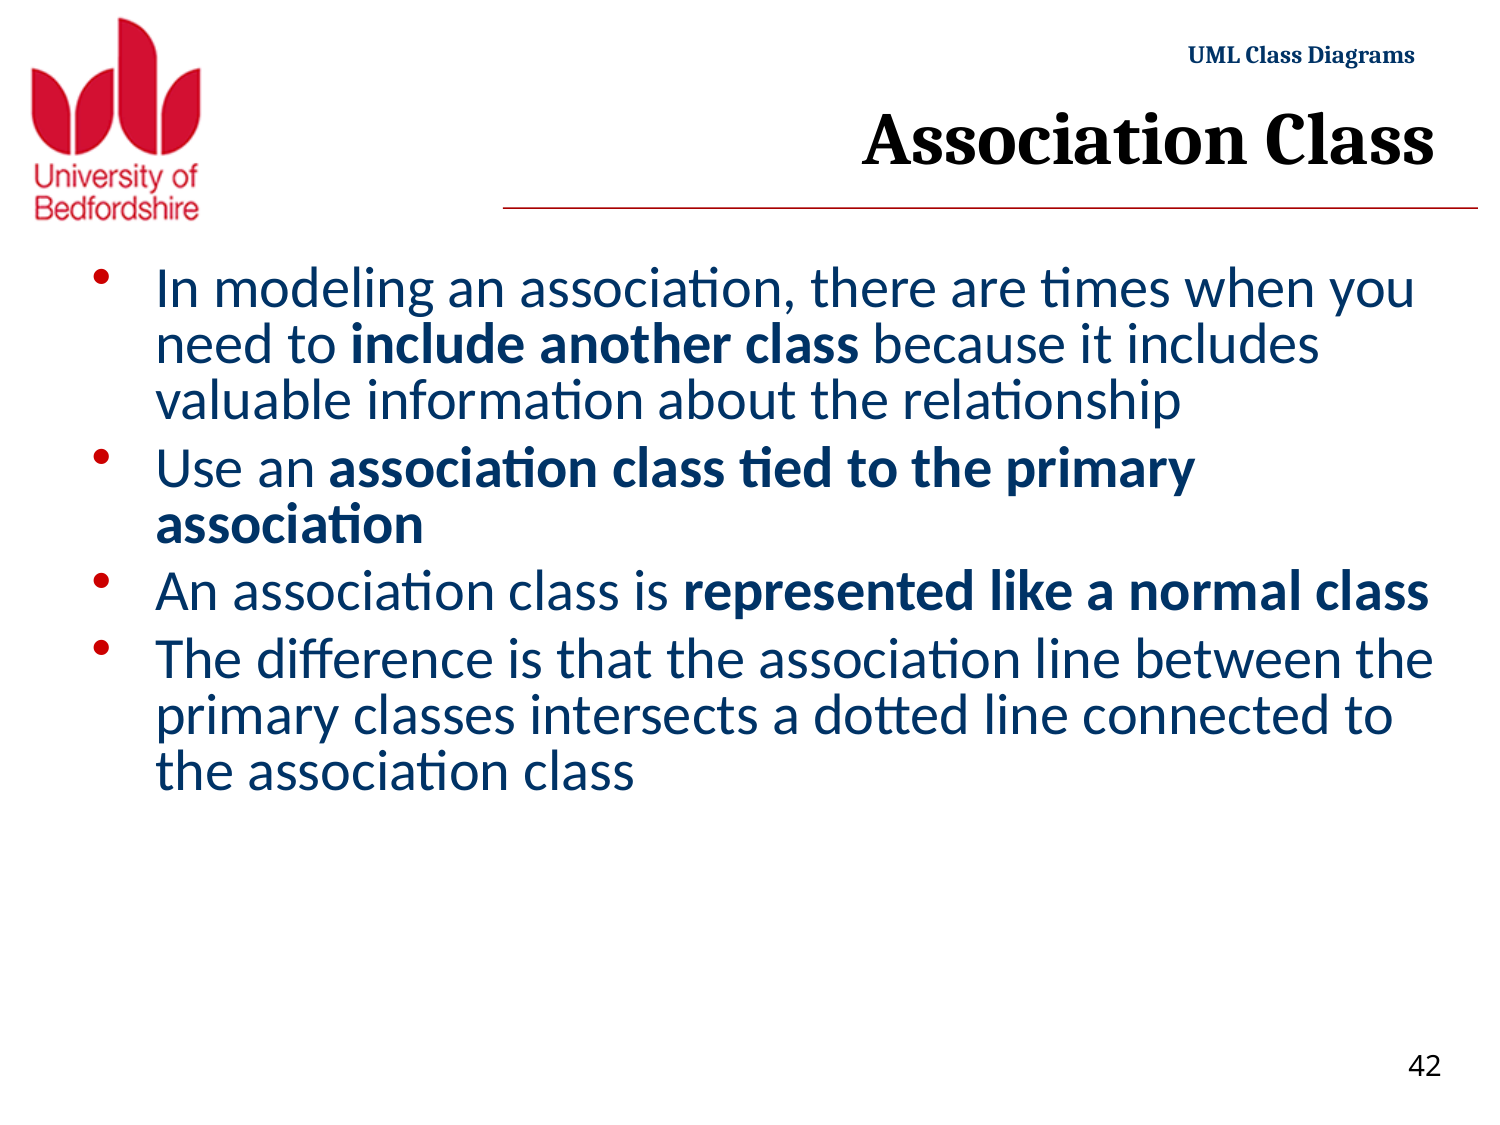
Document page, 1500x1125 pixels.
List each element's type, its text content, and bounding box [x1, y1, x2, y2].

picture [0, 0, 237, 236]
list In modeling an association, there are times when you need to include another class because it includes valuable information about the relationship Use an association class tied to the primary association An association class is represented like a normal class The difference is that the association line between the primary classes intersects a dotted line connected to the association class [76, 255, 1459, 1024]
title Association Class [301, 78, 1452, 191]
